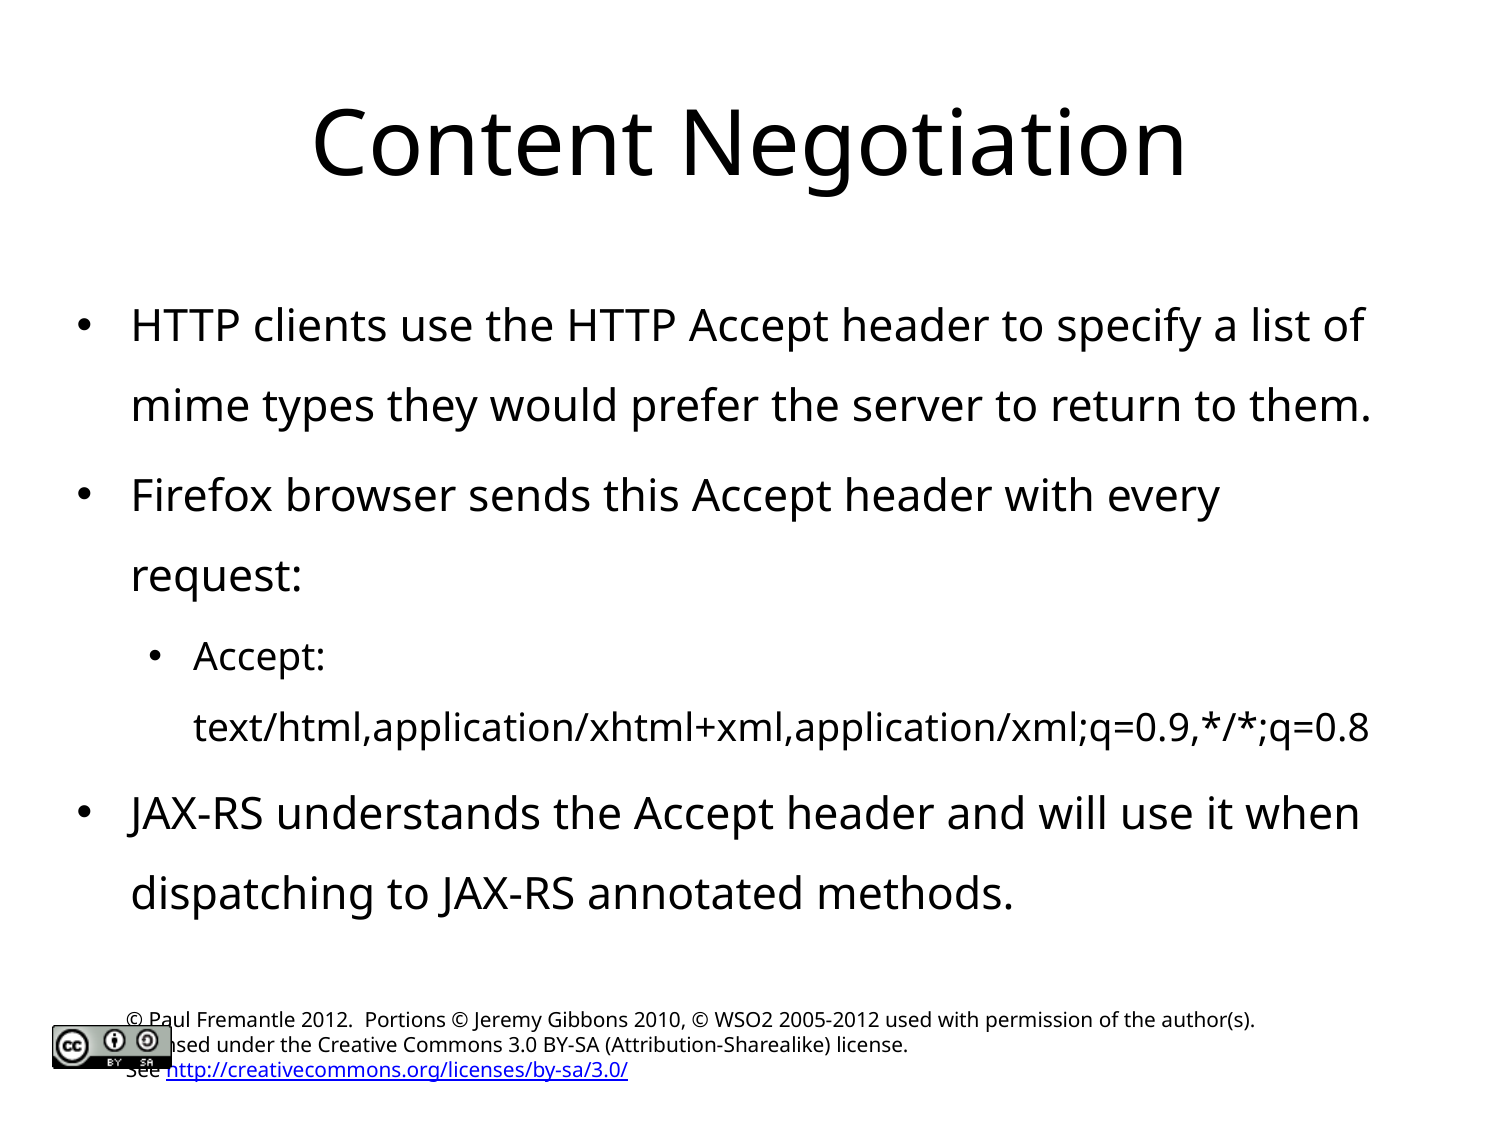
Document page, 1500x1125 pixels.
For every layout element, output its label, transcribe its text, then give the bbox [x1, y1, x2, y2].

list HTTP clients use the HTTP Accept header to specify a list of mime types they would prefer the server to return to them. Firefox browser sends this Accept header with every request: Accept: text/html,application/xhtml+xml,application/xml;q=0.9,*/*;q=0.8 JAX-RS understands the Accept header and will use it when dispatching to JAX-RS annotated methods. [61, 262, 1412, 1005]
title Content Negotiation [75, 45, 1425, 233]
picture [52, 1025, 172, 1069]
